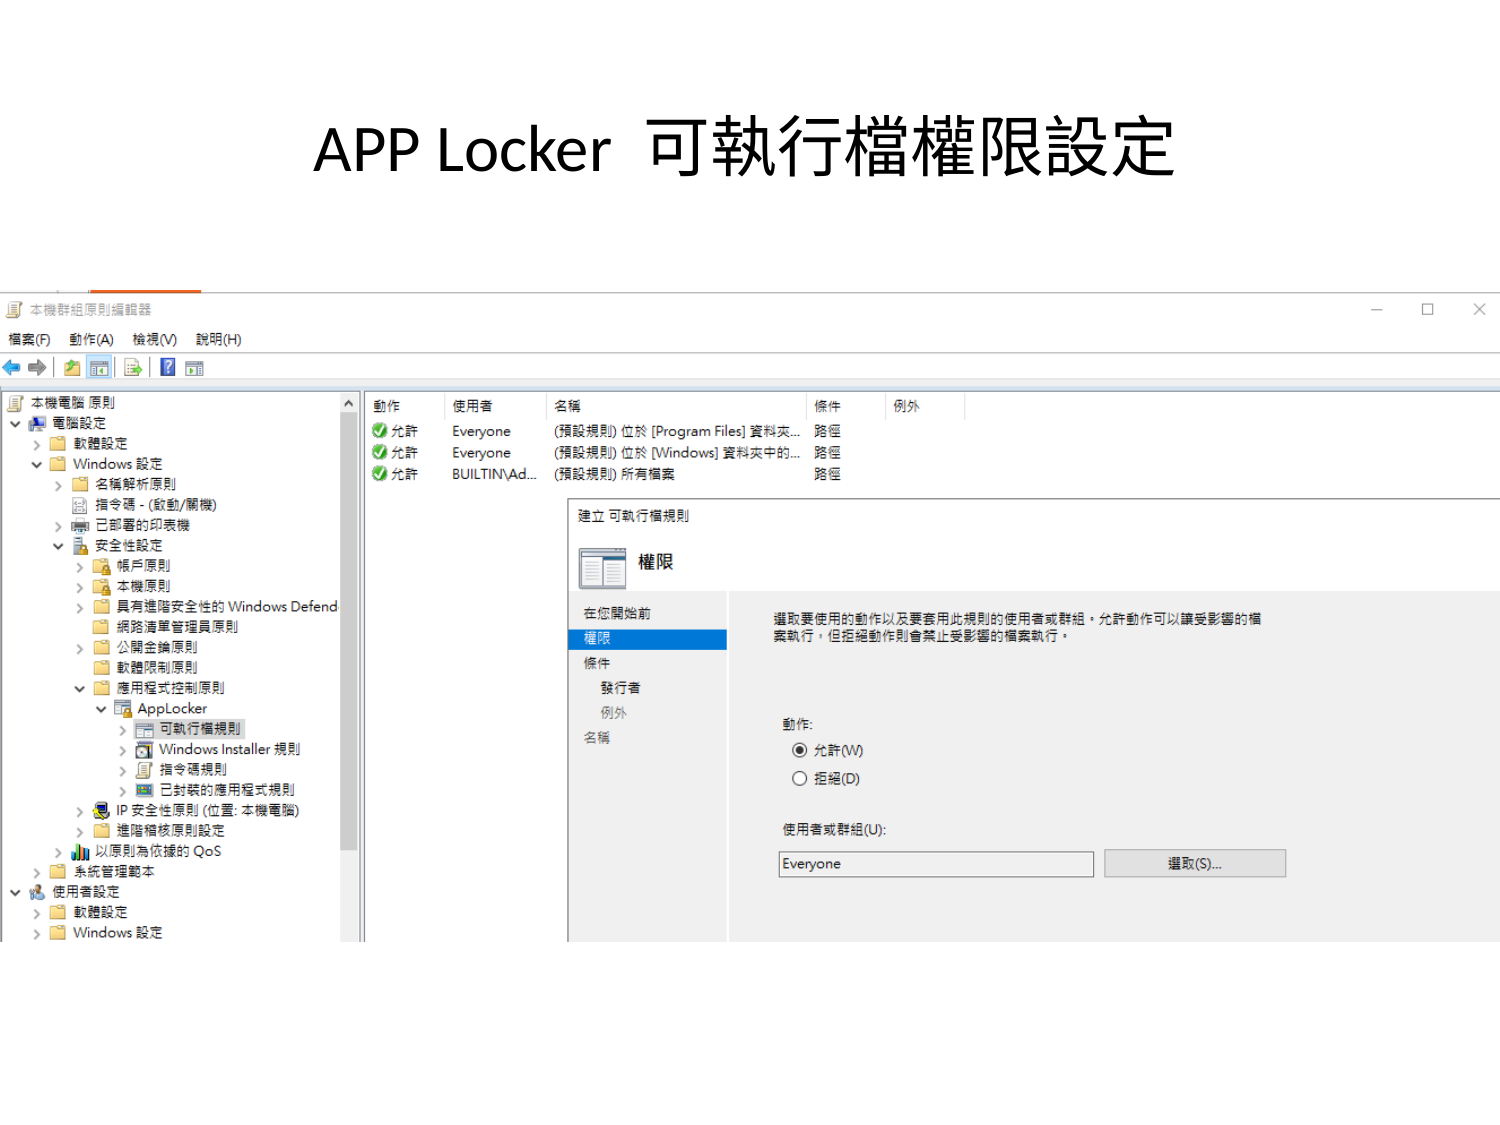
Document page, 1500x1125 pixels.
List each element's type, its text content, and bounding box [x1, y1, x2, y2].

picture [0, 290, 1500, 942]
text_box APP Locker 可執行檔權限設定 [101, 97, 1390, 192]
